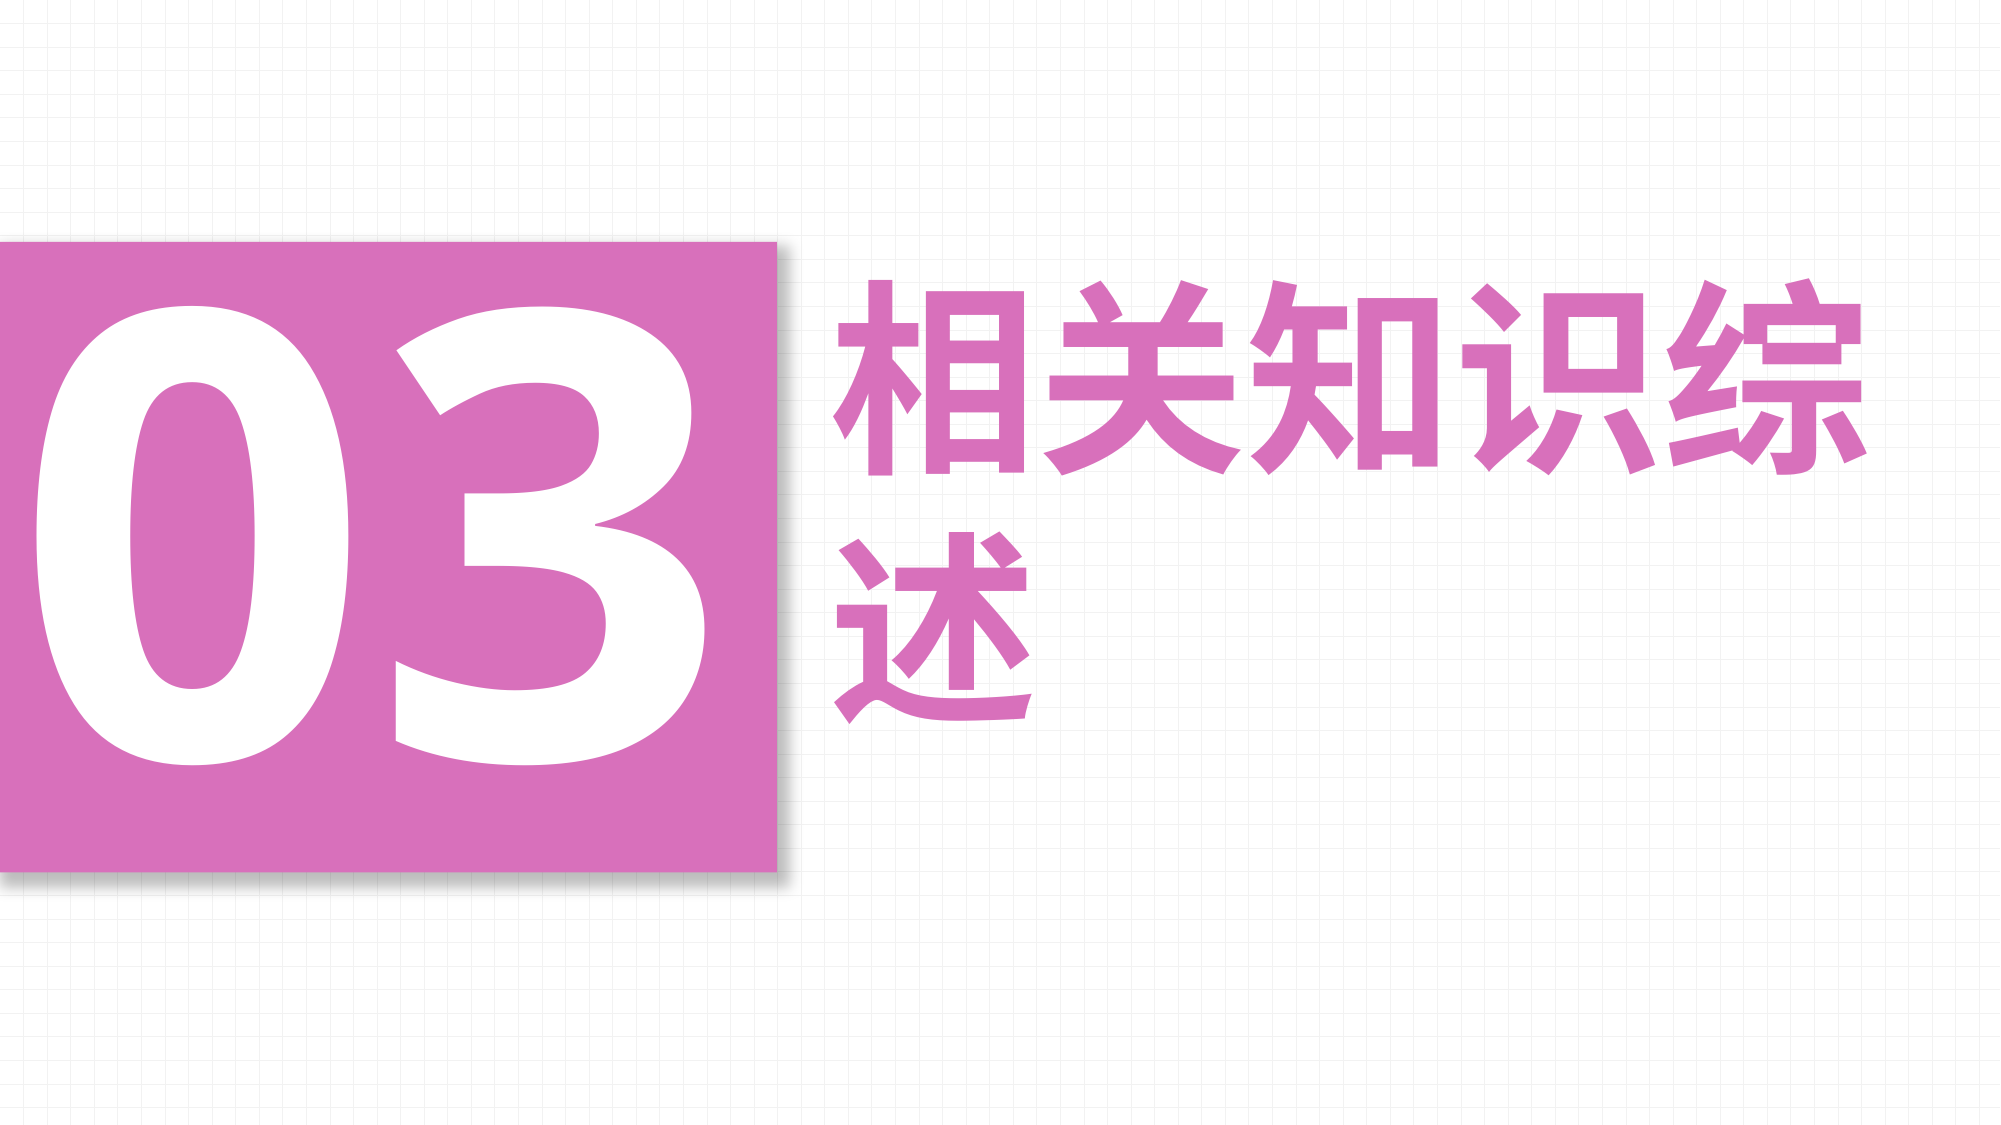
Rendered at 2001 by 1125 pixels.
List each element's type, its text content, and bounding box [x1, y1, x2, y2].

list 03 [0, 241, 777, 873]
list 相关知识综述 [814, 241, 1914, 873]
